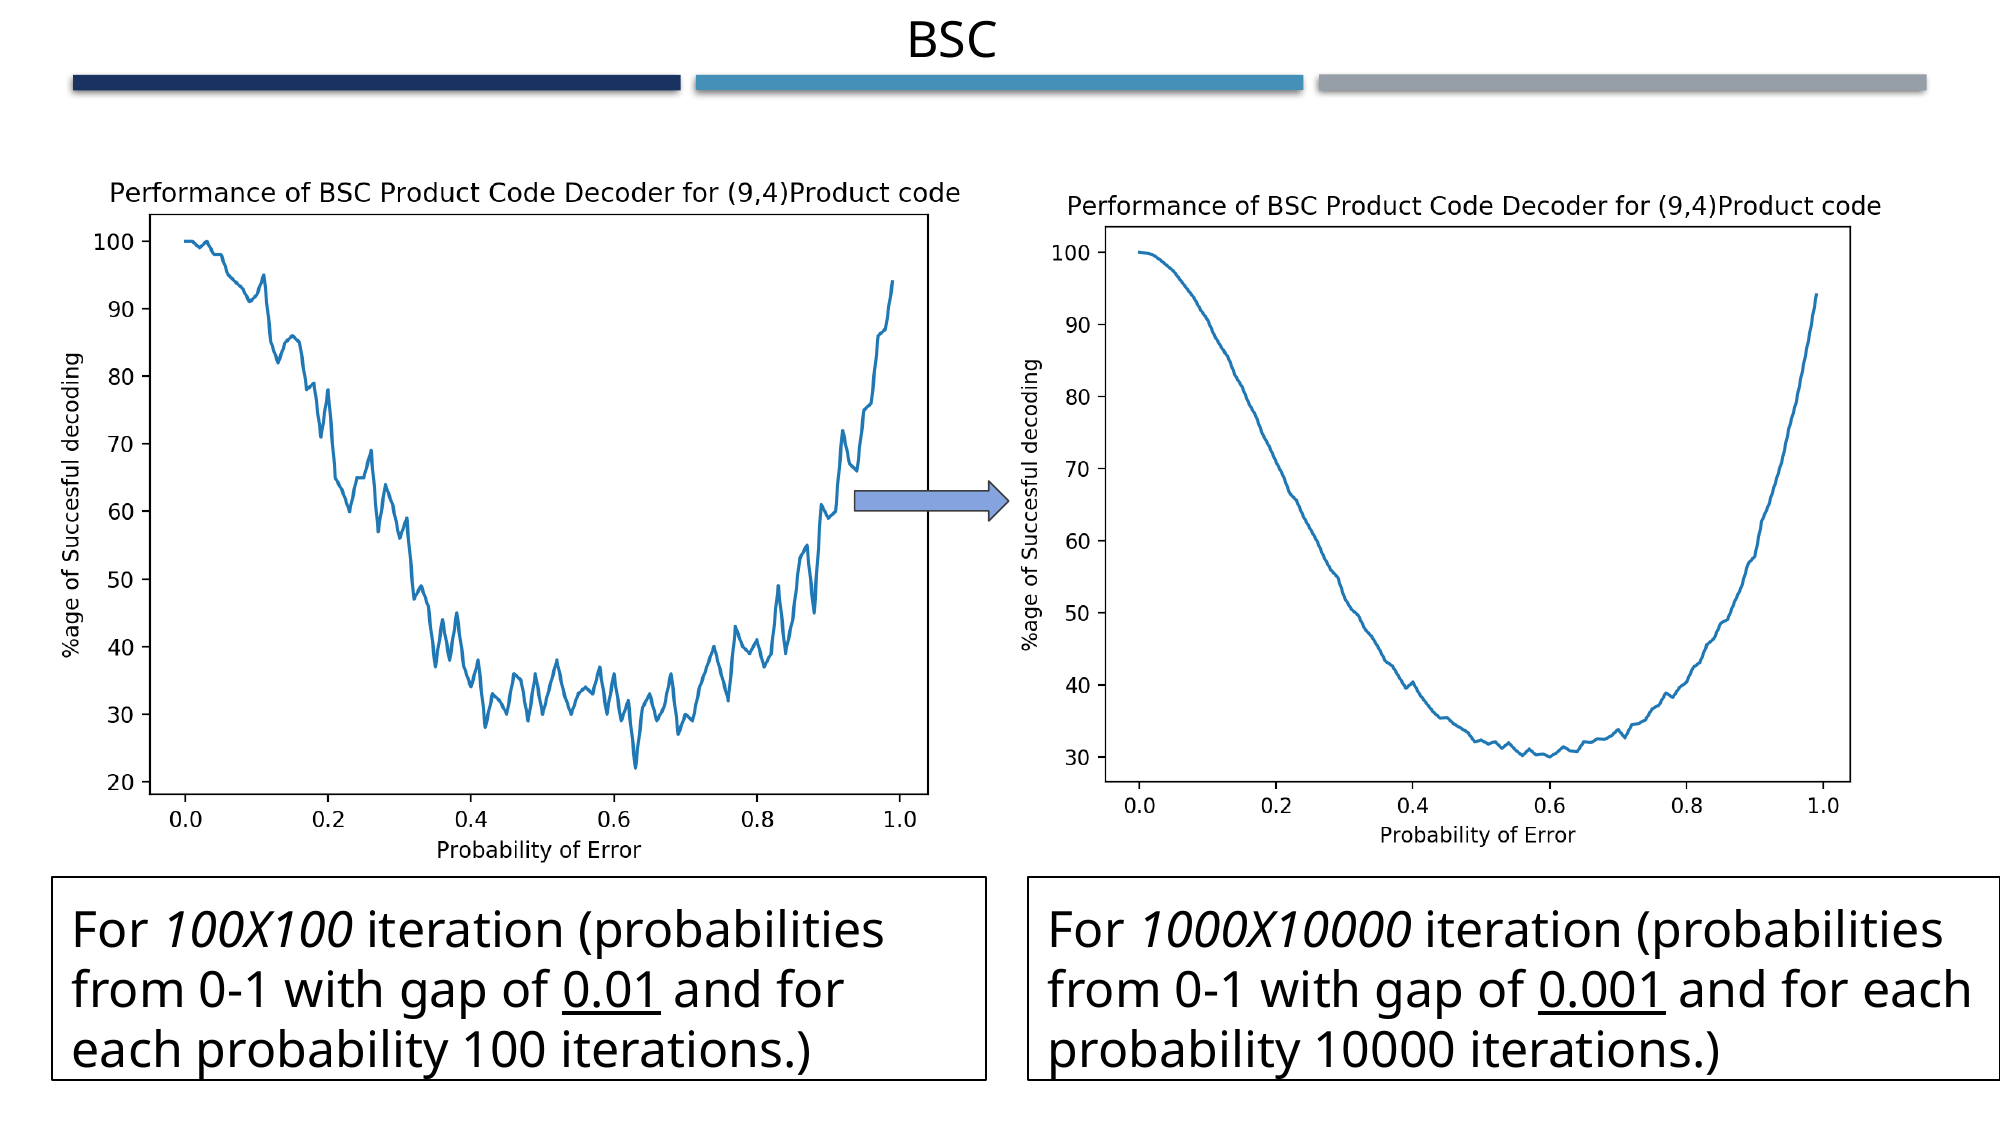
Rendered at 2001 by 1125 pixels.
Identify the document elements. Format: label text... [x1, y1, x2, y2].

picture [24, 124, 1947, 878]
text_box BSC [552, 0, 1353, 75]
text_box For 1000X10000 iteration (probabilities from 0-1 with gap of 0.001 and for each probability 10000 iterations.) [1027, 877, 2000, 1081]
text_box For 100X100 iteration (probabilities from 0-1 with gap of 0.01 and for each probability 100 iterations.) [51, 887, 986, 1081]
